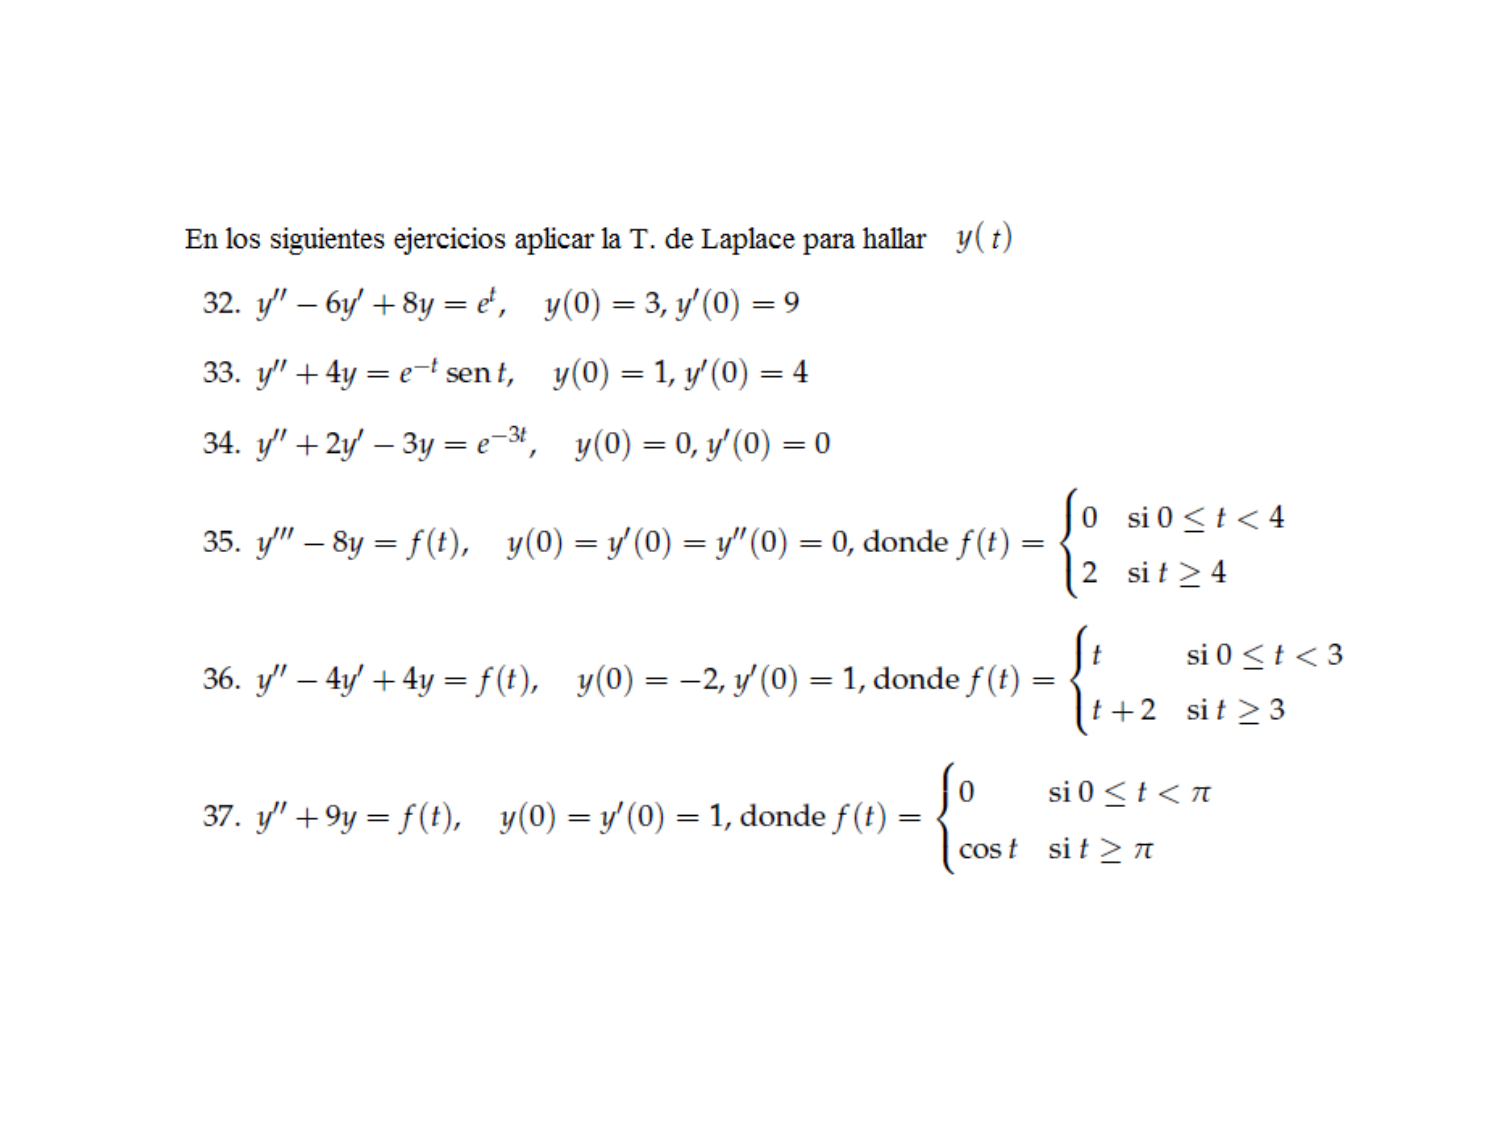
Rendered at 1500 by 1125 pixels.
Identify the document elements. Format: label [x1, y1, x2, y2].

picture [160, 218, 1377, 887]
